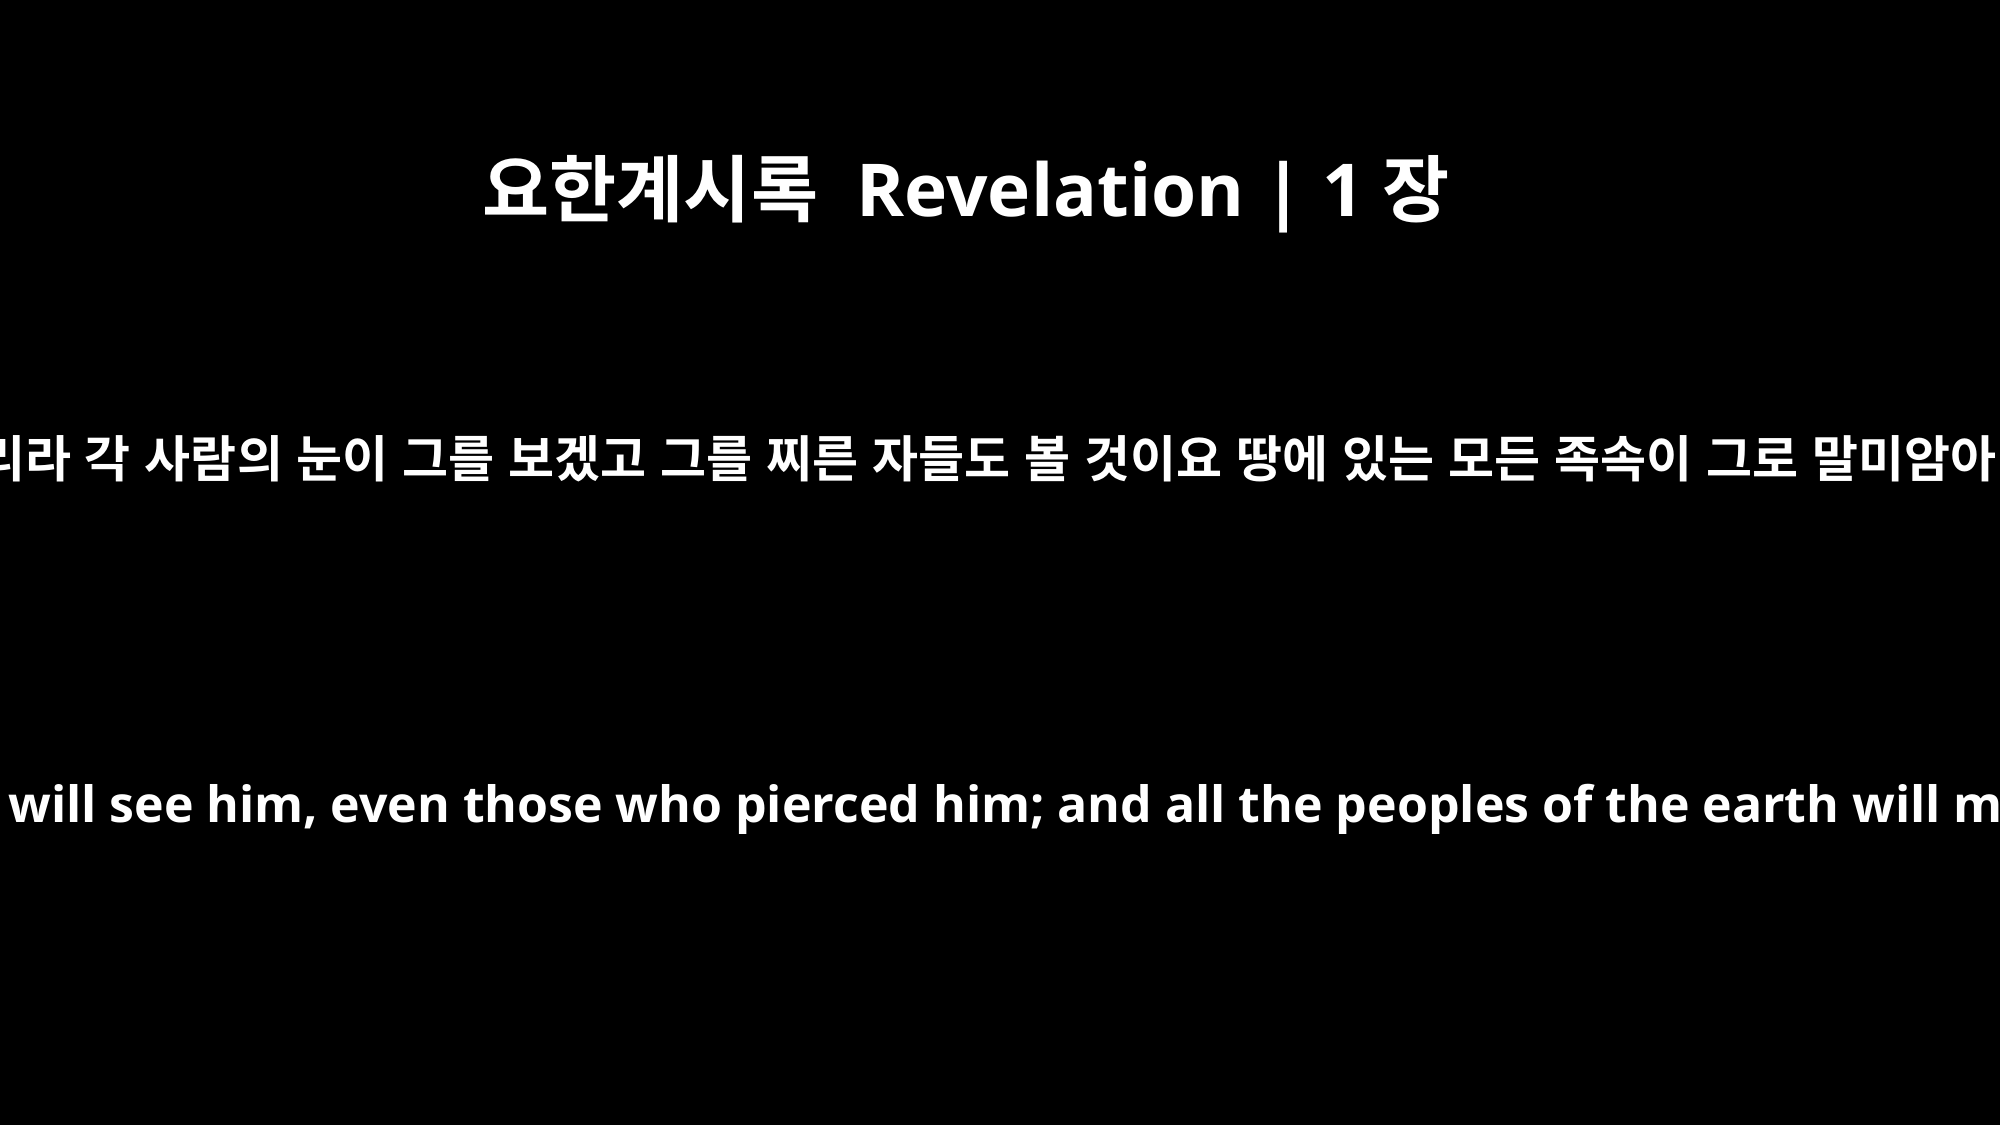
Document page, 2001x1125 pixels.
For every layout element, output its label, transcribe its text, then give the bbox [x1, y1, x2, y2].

text_box Look, he is coming with the clouds, and every eye will see him, even those who pierced him; and all the peoples of the earth will mourn because of him. So shall it be! Amen. [0, 764, 2000, 840]
text_box 7 볼지어다 그가 구름을 타고 오시리라 각 사람의 눈이 그를 보겠고 그를 찌른 자들도 볼 것이요 땅에 있는 모든 족속이 그로 말미암아 애곡하리니 그러하리라 아멘 [0, 359, 2000, 495]
text_box 요한계시록 Revelation | 1장 [467, 136, 1465, 239]
